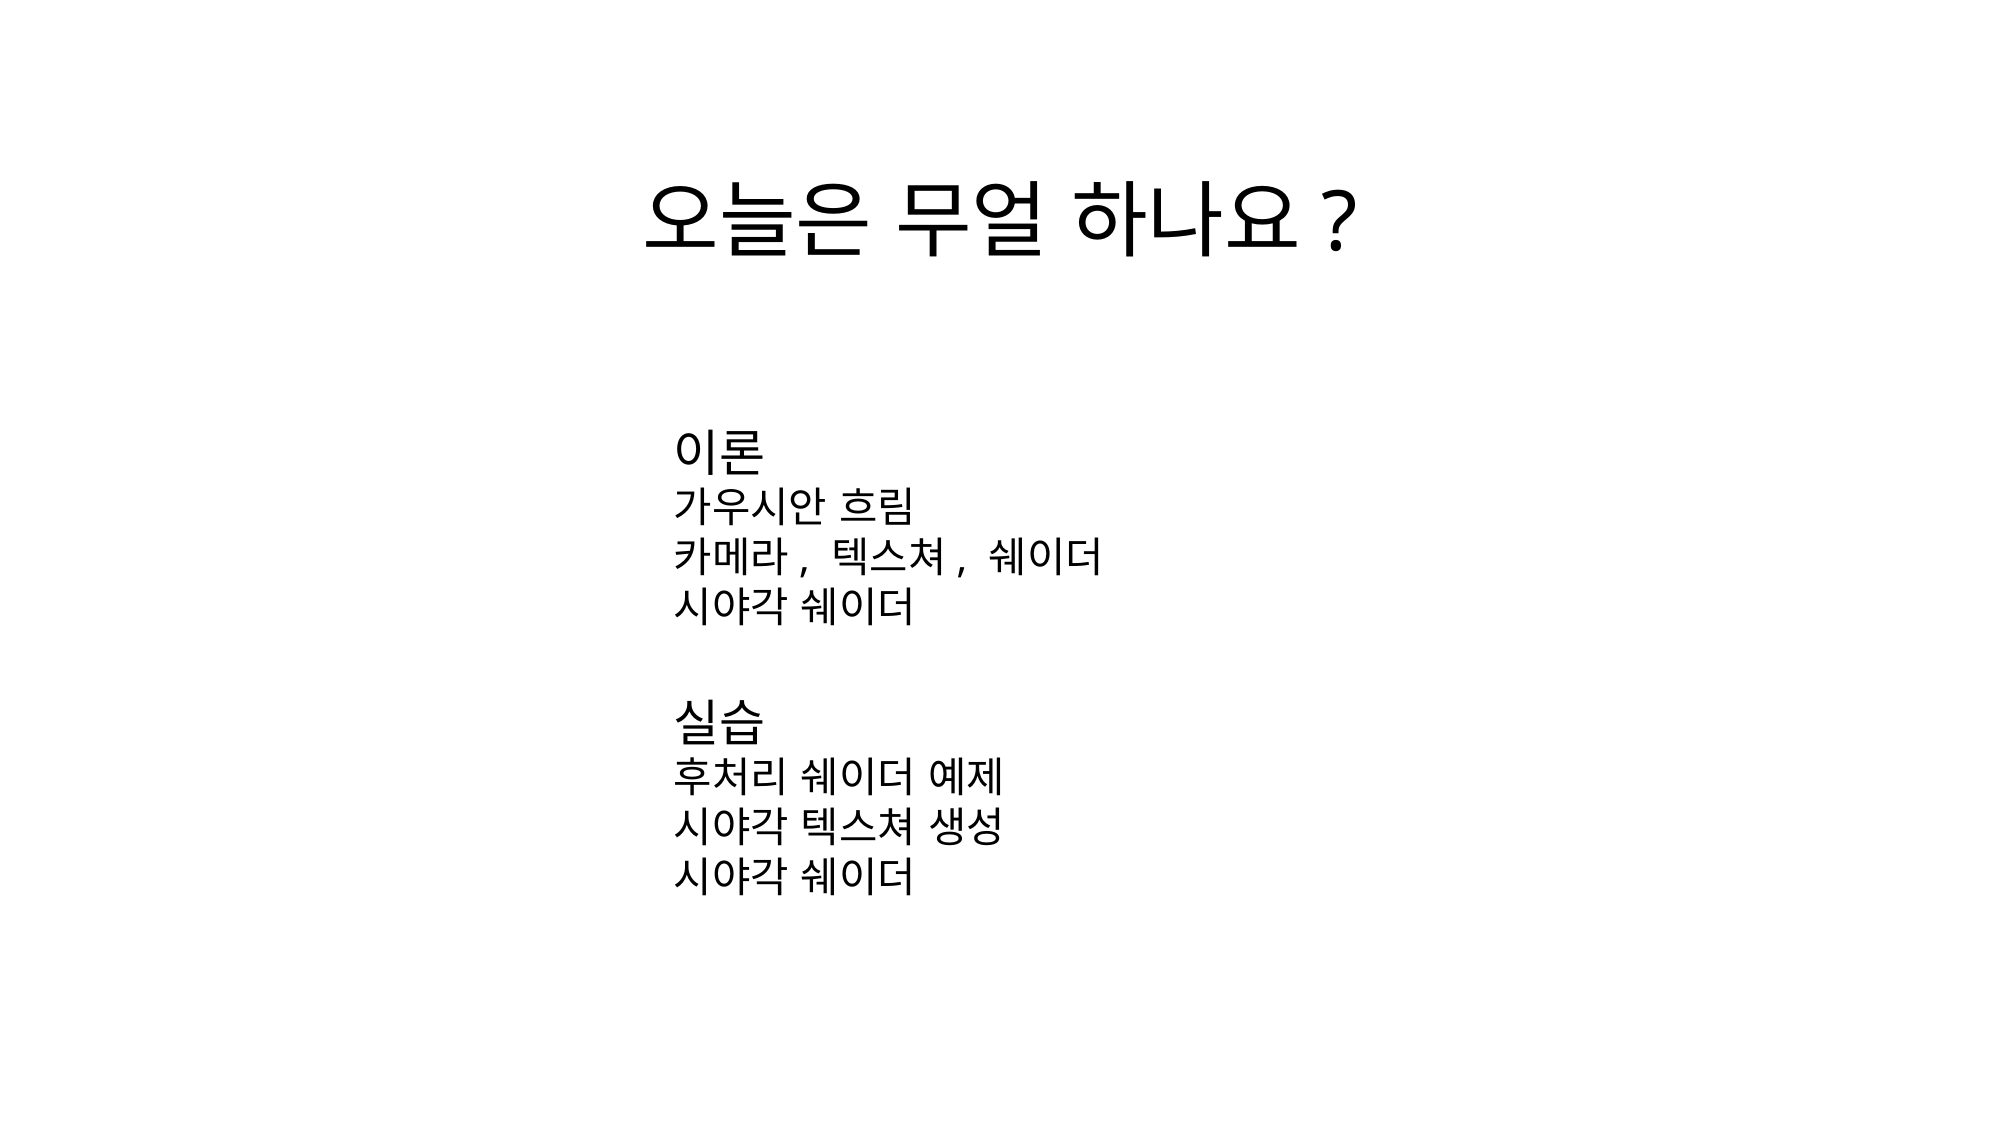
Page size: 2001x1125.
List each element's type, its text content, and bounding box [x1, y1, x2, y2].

text_box 이론 가우시안 흐림 카메라, 텍스쳐, 쉐이더 시야각 쉐이더 실습 후처리 쉐이더 예제 시야각 텍스쳐 생성 시야각 쉐이더 [658, 413, 1119, 909]
text_box 오늘은 무얼 하나요? [627, 160, 1373, 275]
